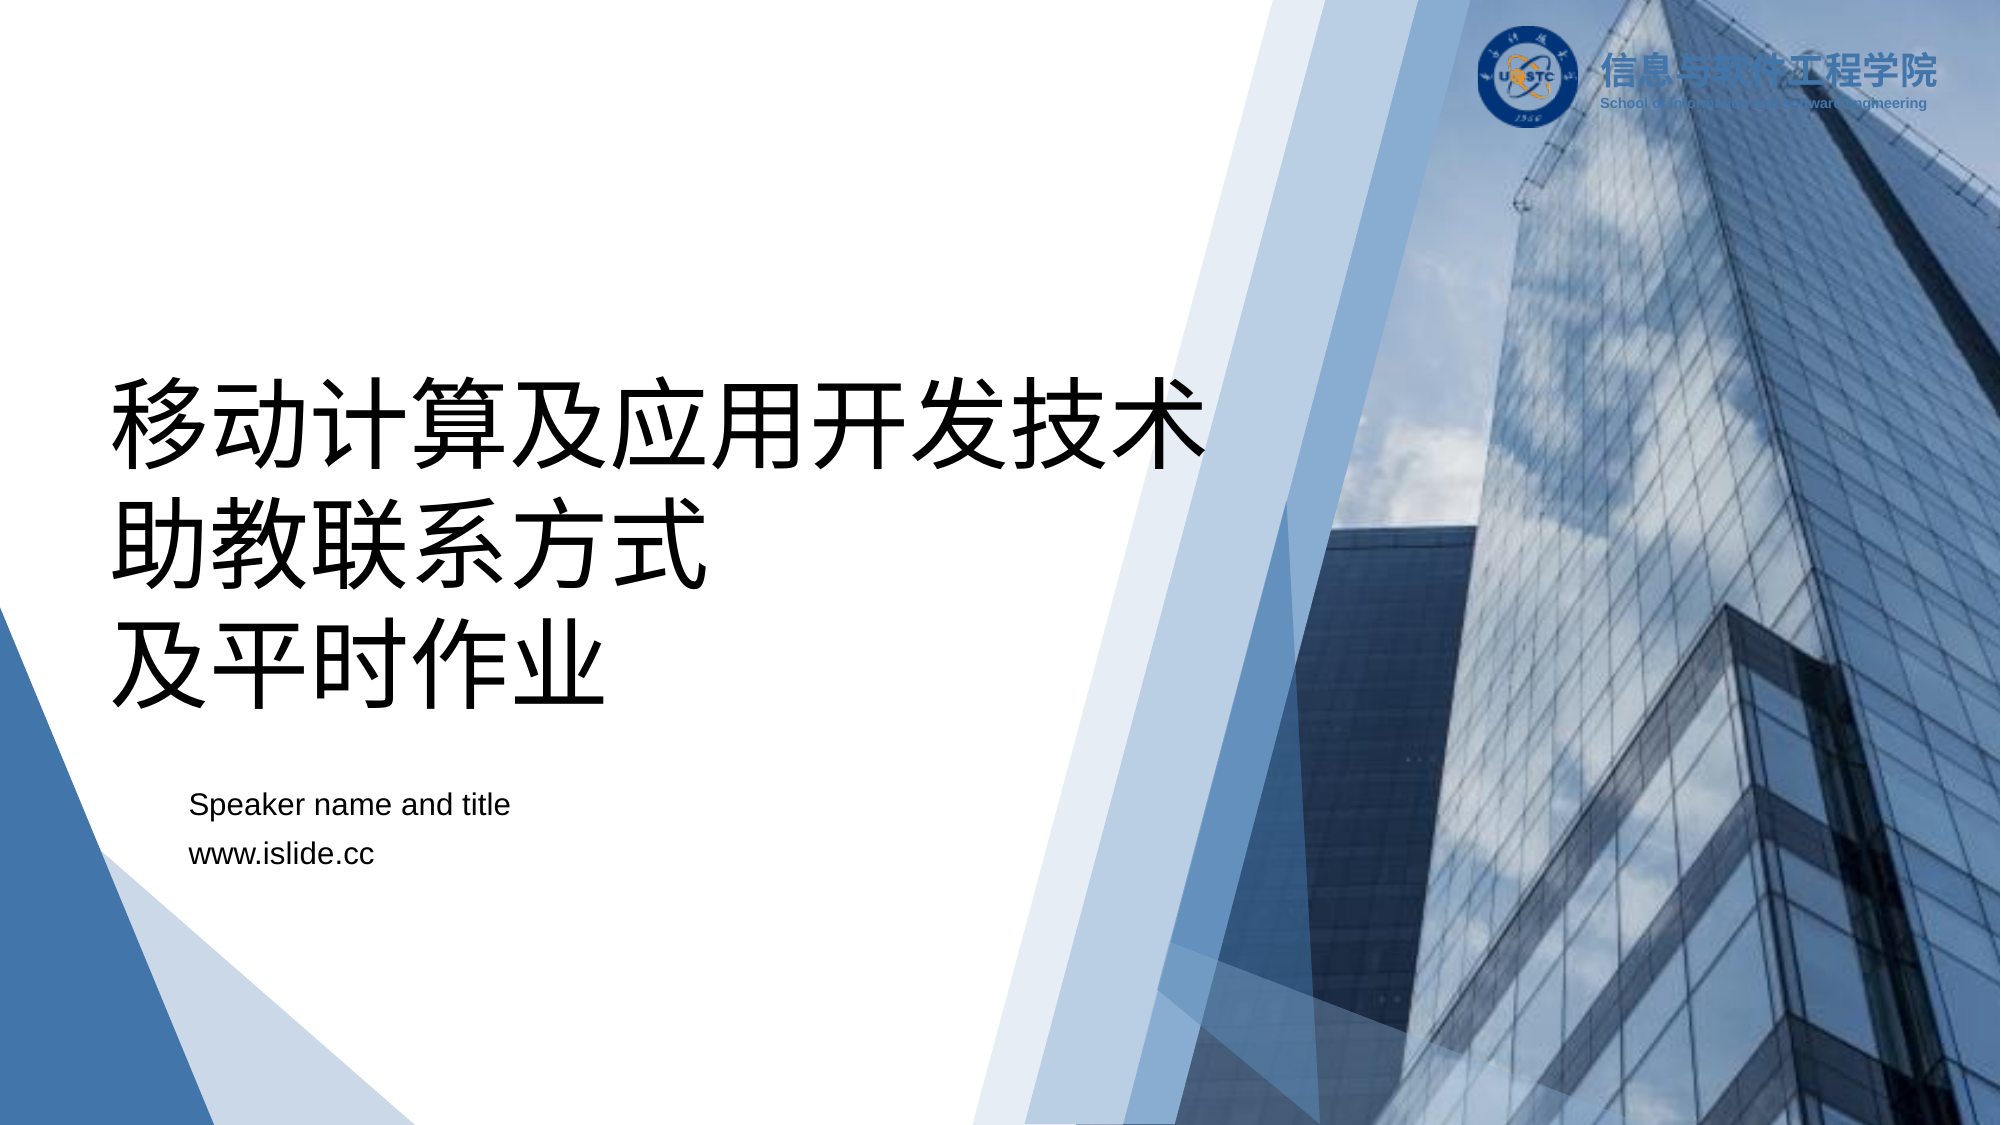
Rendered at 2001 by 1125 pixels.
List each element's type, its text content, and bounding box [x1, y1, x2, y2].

picture [1299, 0, 2000, 1125]
list Speaker name and title [173, 781, 1009, 829]
list www.islide.cc [173, 829, 1009, 879]
text_box 移动计算及应用开发技术 助教联系方式 及平时作业 [94, 354, 1302, 729]
